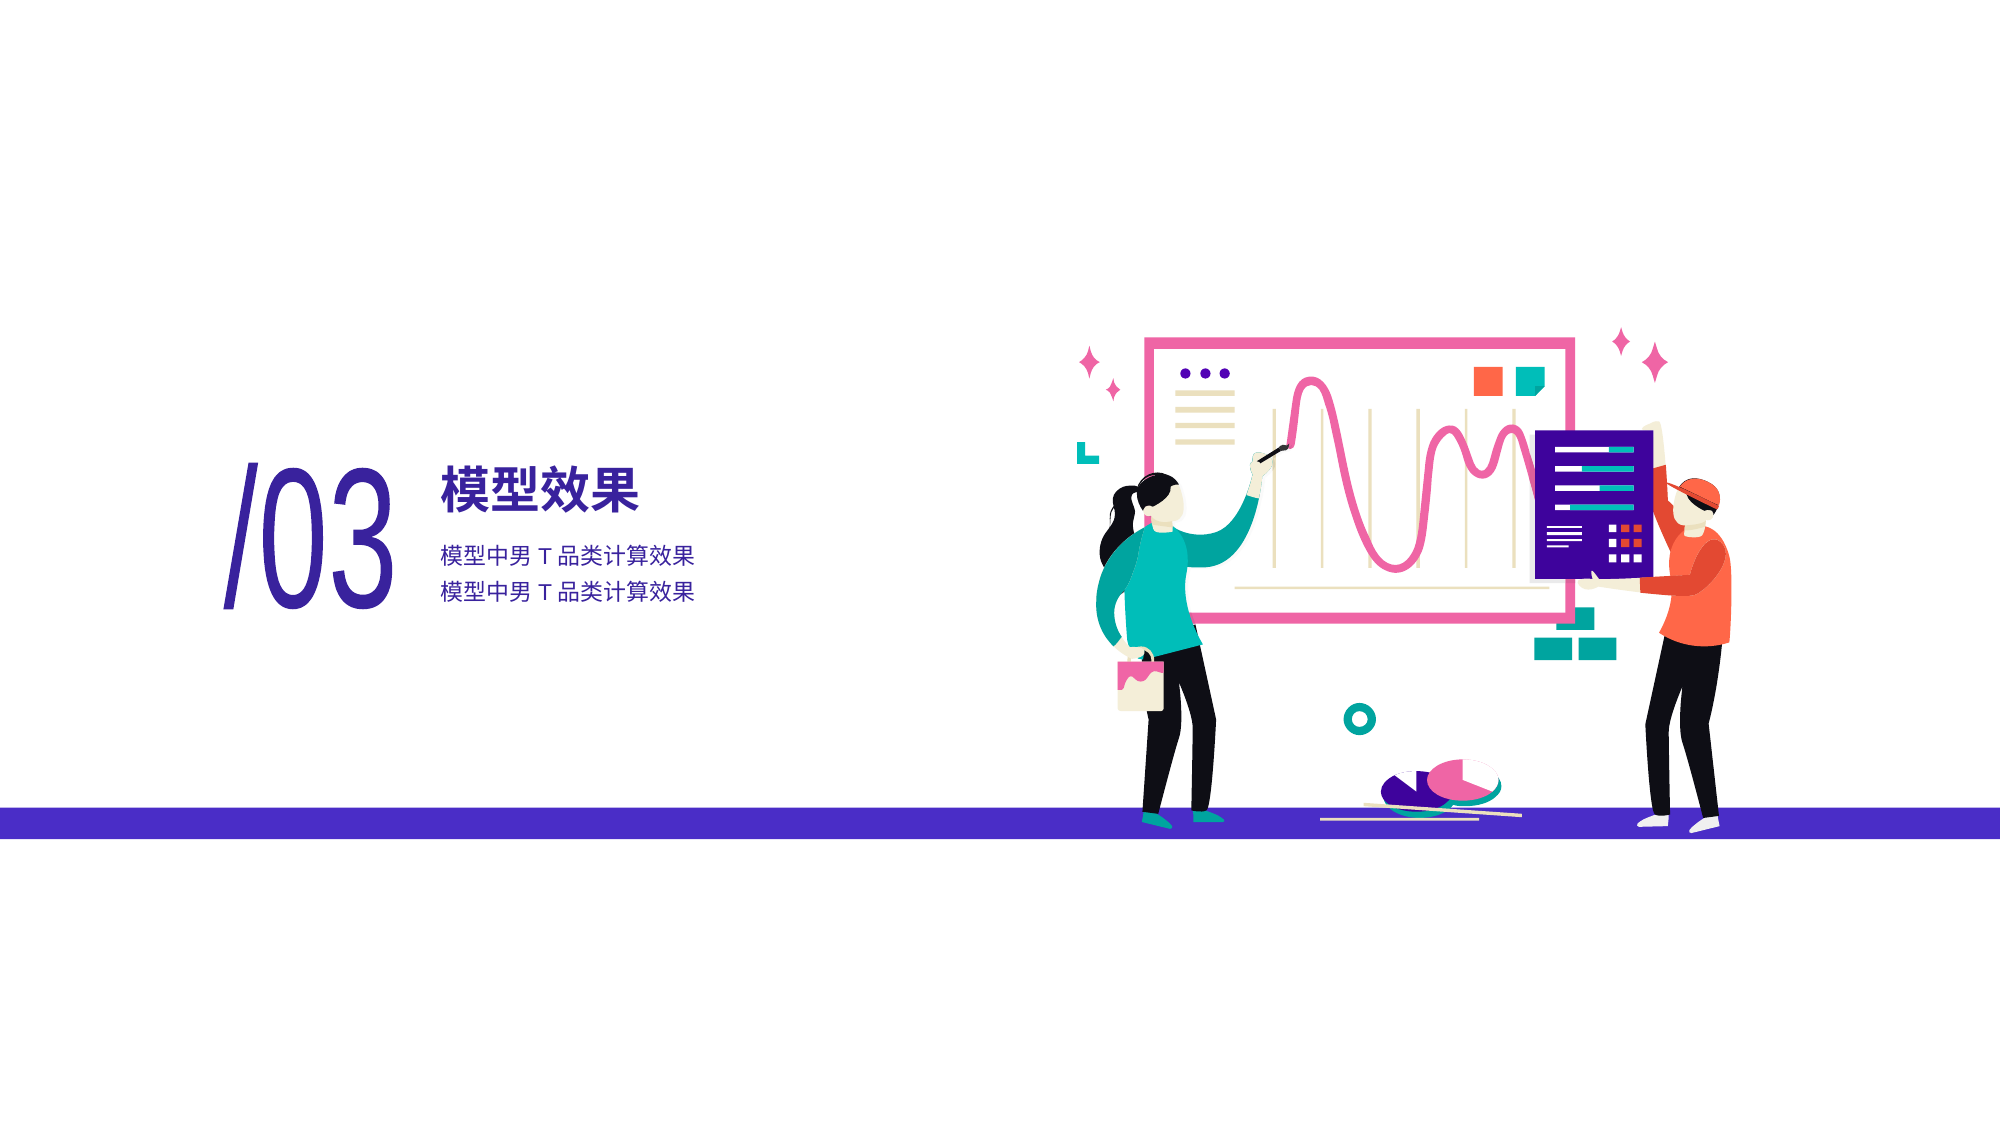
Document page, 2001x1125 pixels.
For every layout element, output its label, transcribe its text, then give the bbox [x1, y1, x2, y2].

list 模型中男T品类计算效果 模型中男T品类计算效果 [425, 526, 1315, 693]
title 模型效果 [425, 379, 1315, 526]
